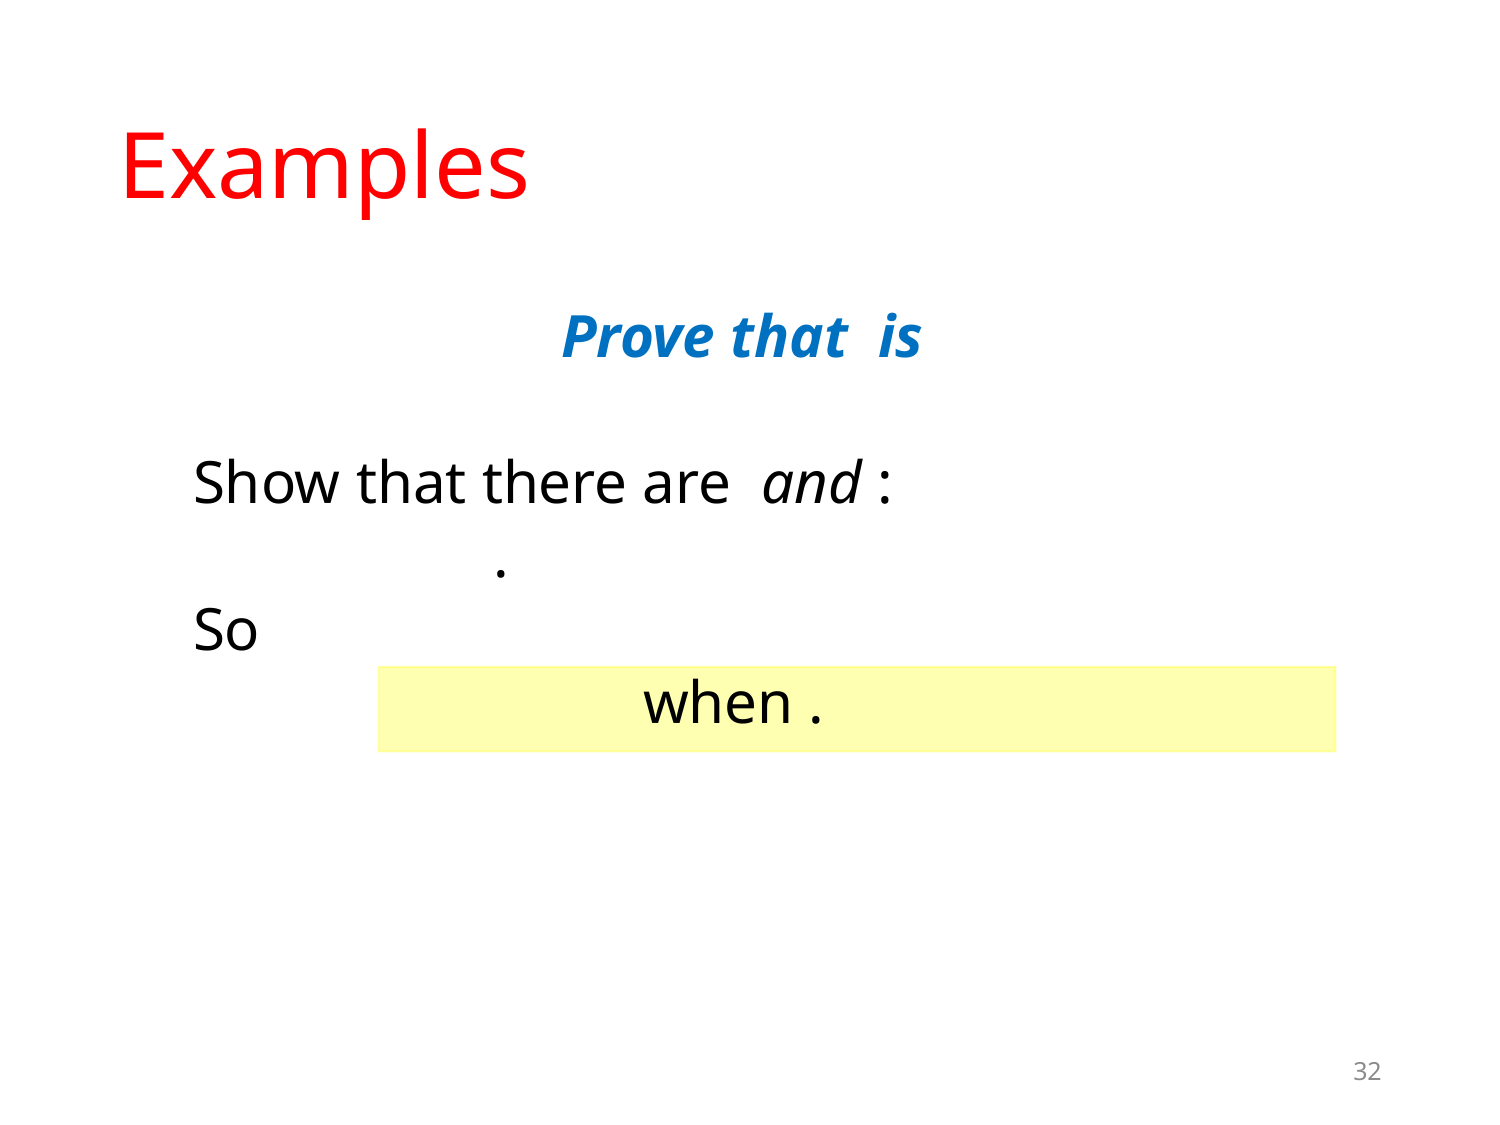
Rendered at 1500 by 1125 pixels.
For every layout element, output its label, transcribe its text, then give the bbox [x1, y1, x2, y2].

text_box [378, 666, 1336, 752]
title Examples [103, 59, 1397, 278]
slide_number 32 [1059, 1042, 1397, 1103]
